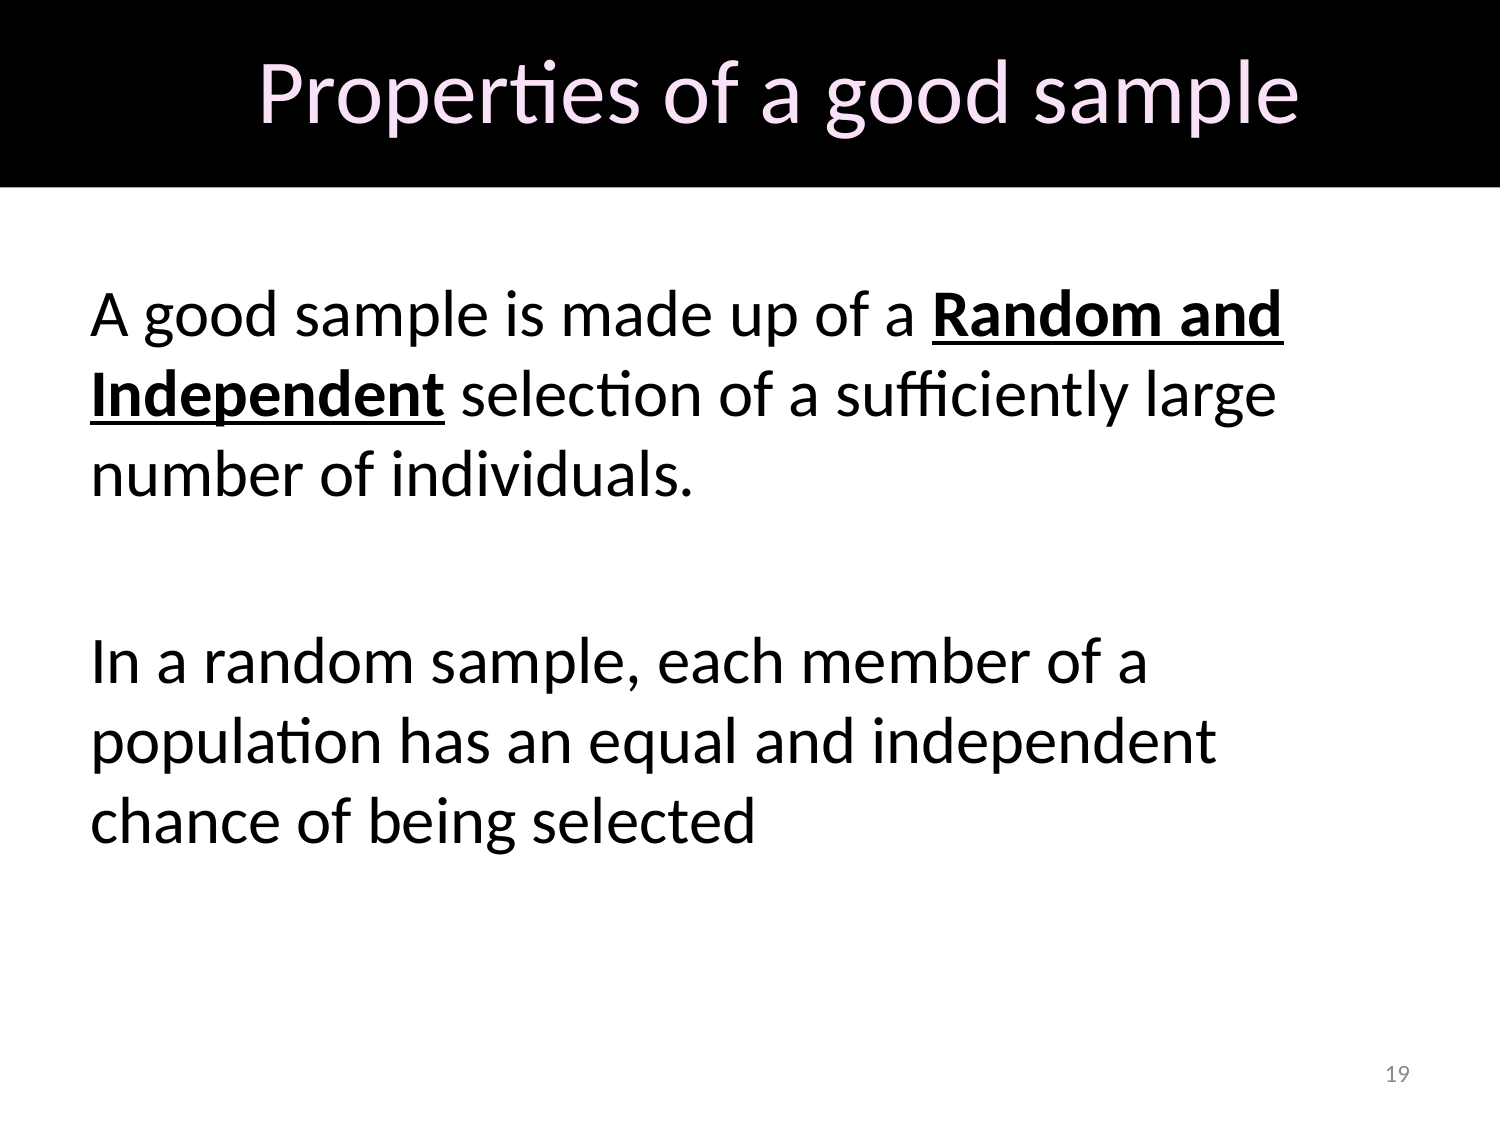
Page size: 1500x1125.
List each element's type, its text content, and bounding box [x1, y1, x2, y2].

slide_number 19 [1074, 1042, 1425, 1103]
list A good sample is made up of a Random and Independent selection of a sufficiently large number of individuals. In a random sample, each member of a population has an equal and independent chance of being selected [75, 262, 1425, 1005]
title Properties of a good sample [0, 0, 1500, 188]
